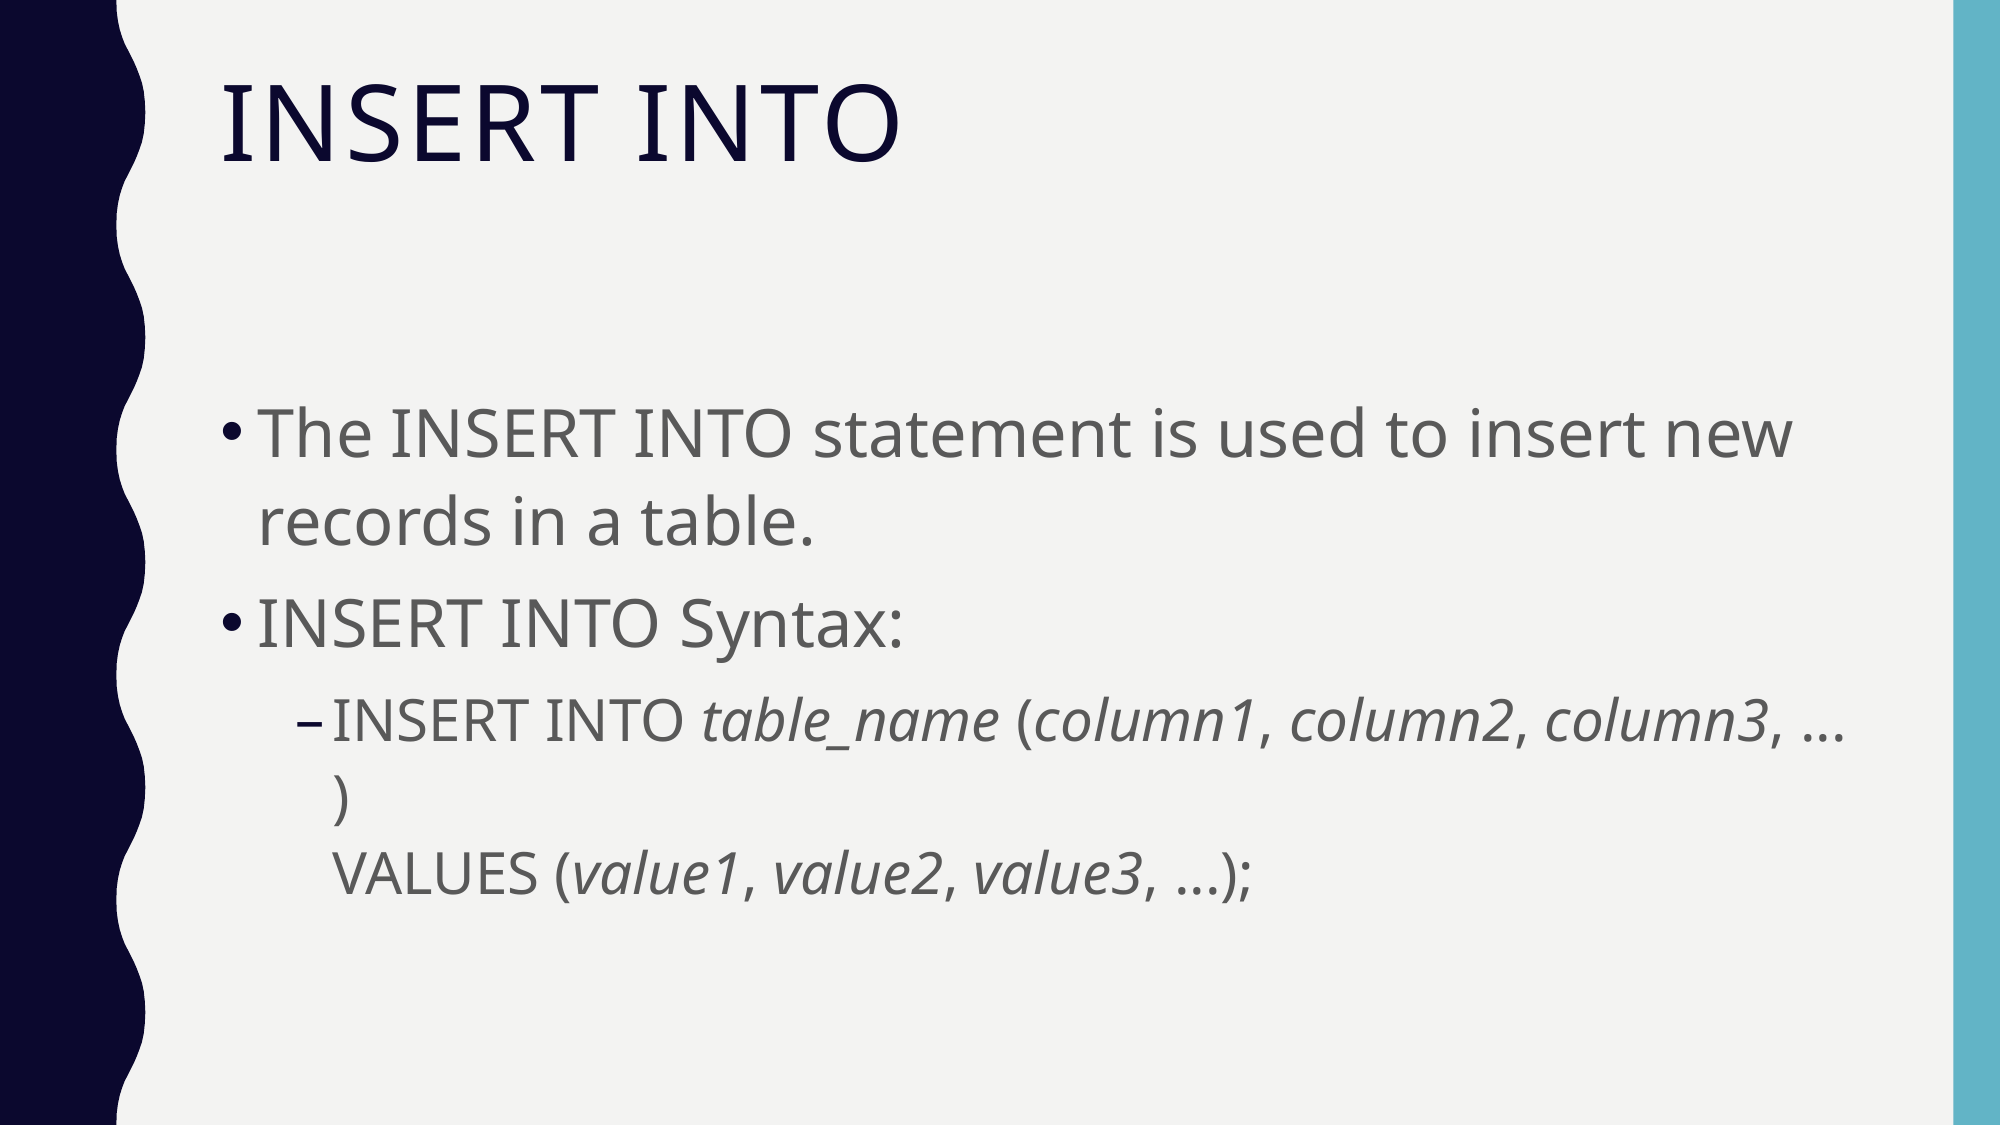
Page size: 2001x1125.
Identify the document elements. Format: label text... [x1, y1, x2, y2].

list The INSERT INTO statement is used to insert new records in a table. INSERT INTO Syntax: INSERT INTO table_name (column1, column2, column3, ...) VALUES (value1, value2, value3, ...); [205, 375, 1875, 965]
title INSERT INTO [205, 62, 1875, 308]
